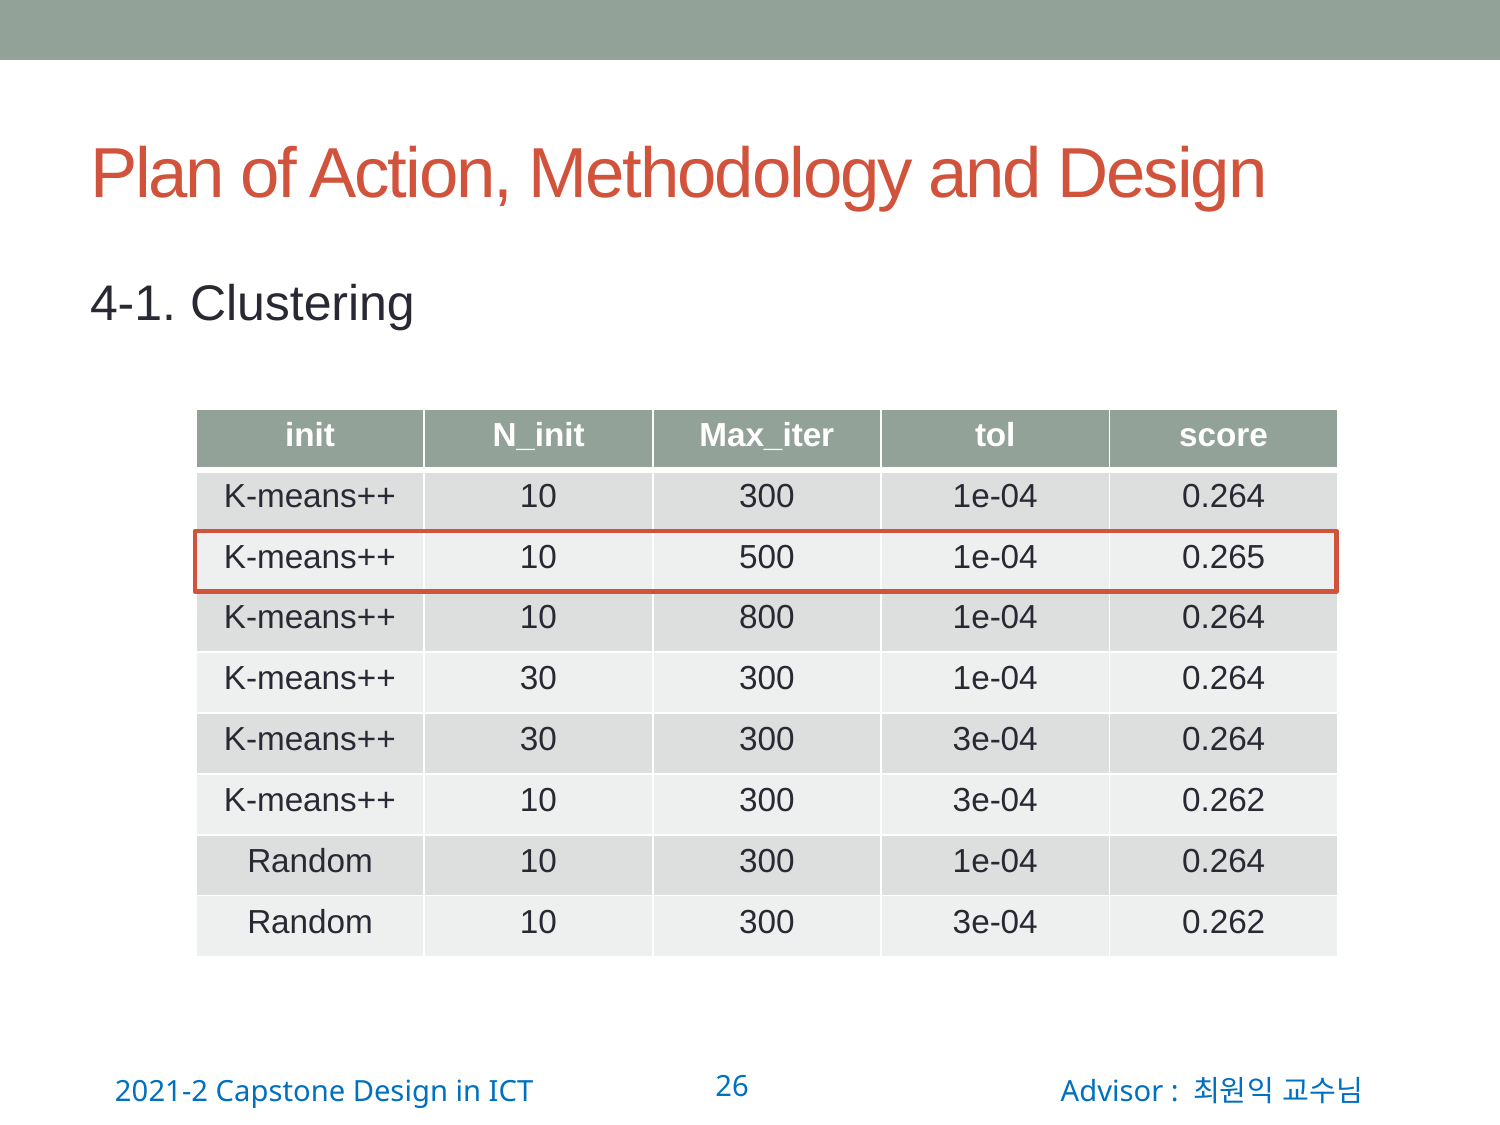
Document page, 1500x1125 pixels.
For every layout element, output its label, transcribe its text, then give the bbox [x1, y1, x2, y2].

list 4-1. Clustering [75, 262, 1459, 398]
table_cell 10 [425, 836, 652, 895]
table_cell 300 [654, 714, 880, 773]
table_cell 0.264 [1110, 714, 1337, 773]
table_cell 3e-04 [882, 896, 1109, 956]
table_cell K-means++ [197, 714, 423, 773]
table_cell 10 [425, 775, 652, 834]
table_cell 3e-04 [882, 775, 1109, 834]
table_cell 30 [425, 653, 652, 712]
table_cell Random [197, 896, 423, 956]
table_cell 3e-04 [882, 714, 1109, 773]
table_header Max_iter [654, 410, 880, 467]
table_cell 300 [654, 653, 880, 712]
table_header N_init [425, 410, 652, 467]
text_box [193, 529, 1339, 594]
table_cell K-means++ [197, 594, 423, 651]
table_cell 300 [654, 775, 880, 834]
table_cell 1e-04 [882, 653, 1109, 712]
table_cell 30 [425, 714, 652, 773]
table_cell 1e-04 [882, 594, 1109, 651]
table_header score [1110, 410, 1337, 467]
table_cell 0.262 [1110, 896, 1337, 956]
title Plan of Action, Methodology and Design [75, 87, 1425, 250]
table_cell K-means++ [197, 473, 423, 529]
table_cell 300 [654, 473, 880, 529]
table_cell 300 [654, 836, 880, 895]
table_header tol [882, 410, 1109, 467]
table_cell K-means++ [197, 775, 423, 834]
table_cell 0.264 [1110, 836, 1337, 895]
table_cell K-means++ [197, 653, 423, 712]
table_cell 0.264 [1110, 473, 1337, 529]
table_cell 0.264 [1110, 594, 1337, 651]
table_header init [197, 410, 423, 467]
table_cell 10 [425, 473, 652, 529]
table_cell 10 [425, 896, 652, 956]
table_cell 1e-04 [882, 836, 1109, 895]
table_cell 1e-04 [882, 473, 1109, 529]
table_cell 10 [425, 594, 652, 651]
table_cell 300 [654, 896, 880, 956]
table_cell 800 [654, 594, 880, 651]
table_cell Random [197, 836, 423, 895]
table_cell 0.262 [1110, 775, 1337, 834]
table_cell 0.264 [1110, 653, 1337, 712]
